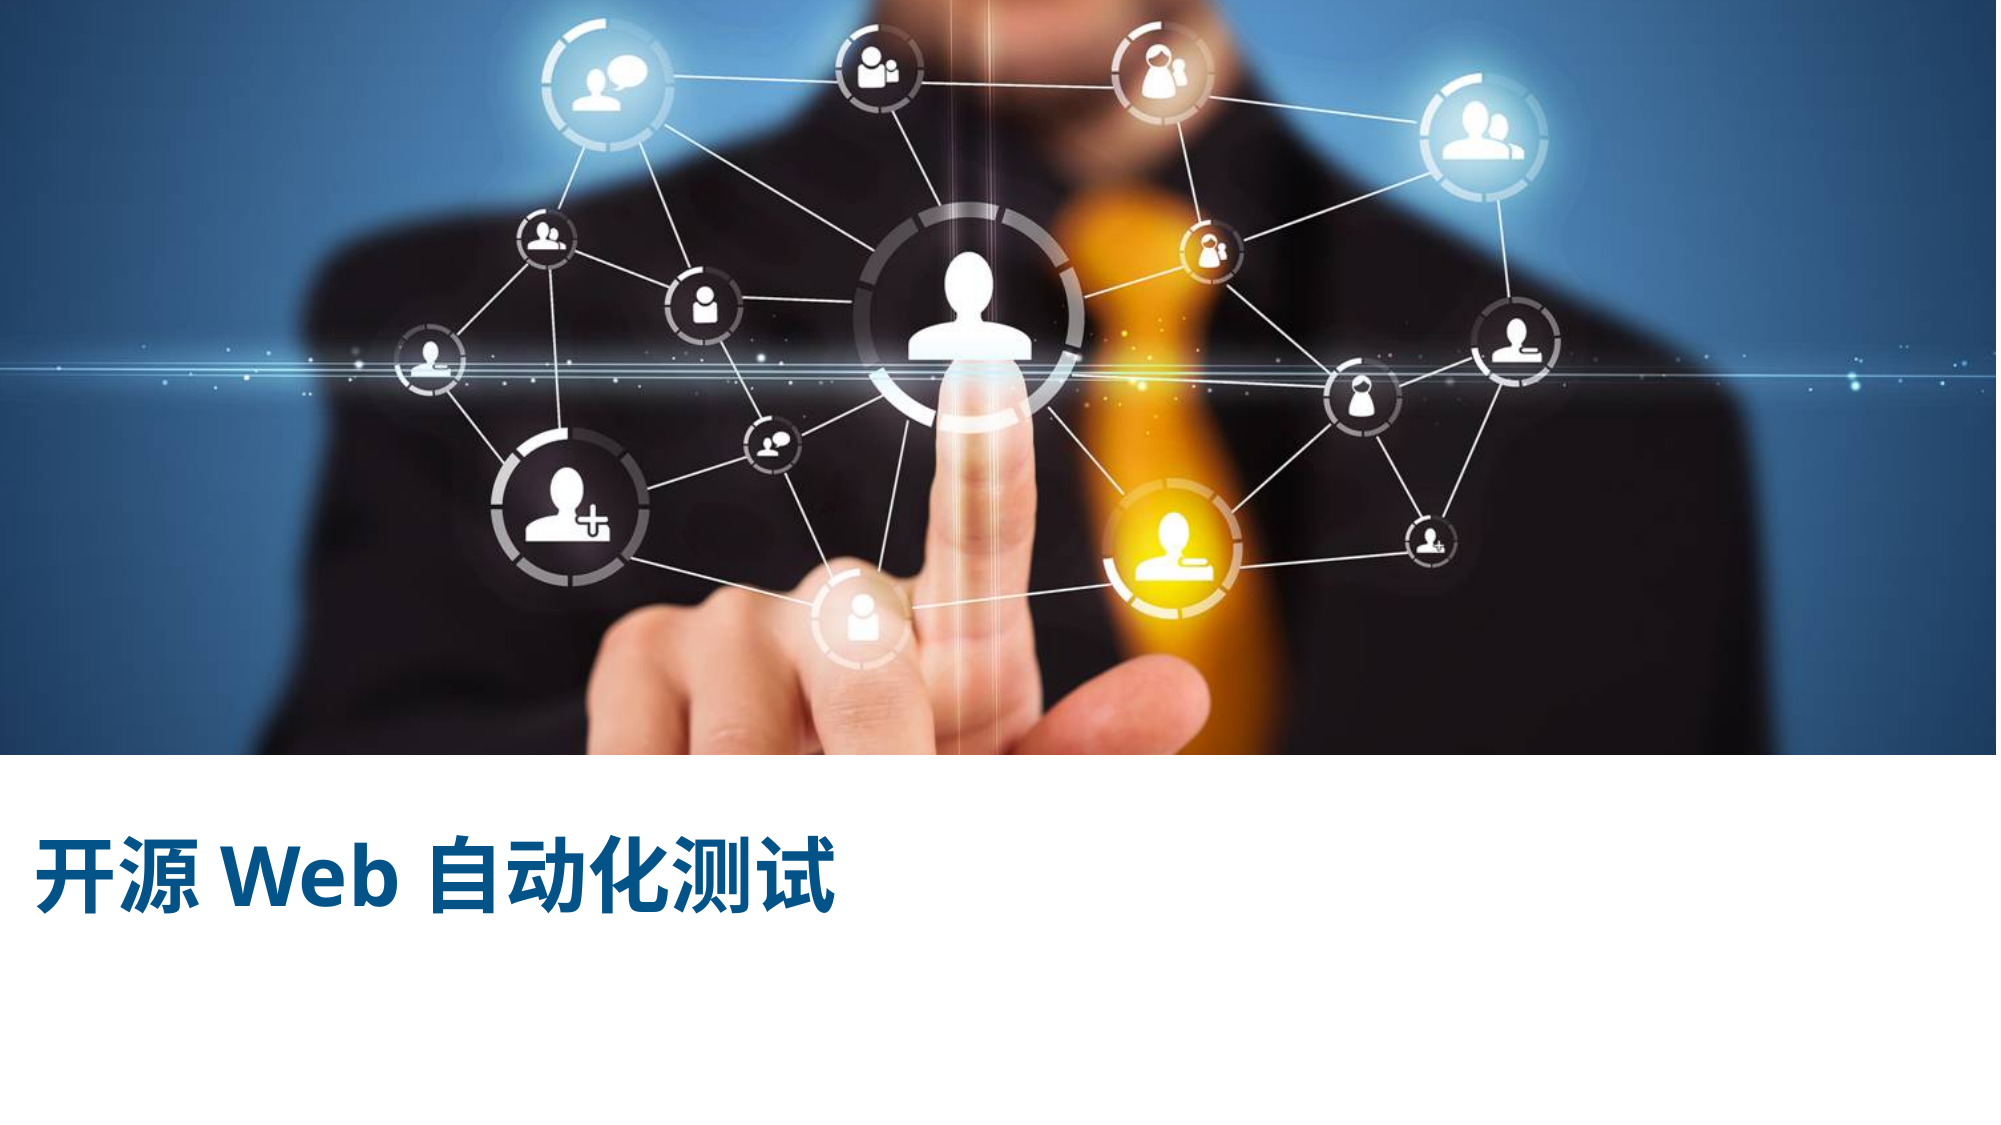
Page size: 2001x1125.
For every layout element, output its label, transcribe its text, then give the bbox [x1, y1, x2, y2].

title 开源Web自动化测试 [18, 538, 1519, 931]
picture [0, 0, 1996, 755]
